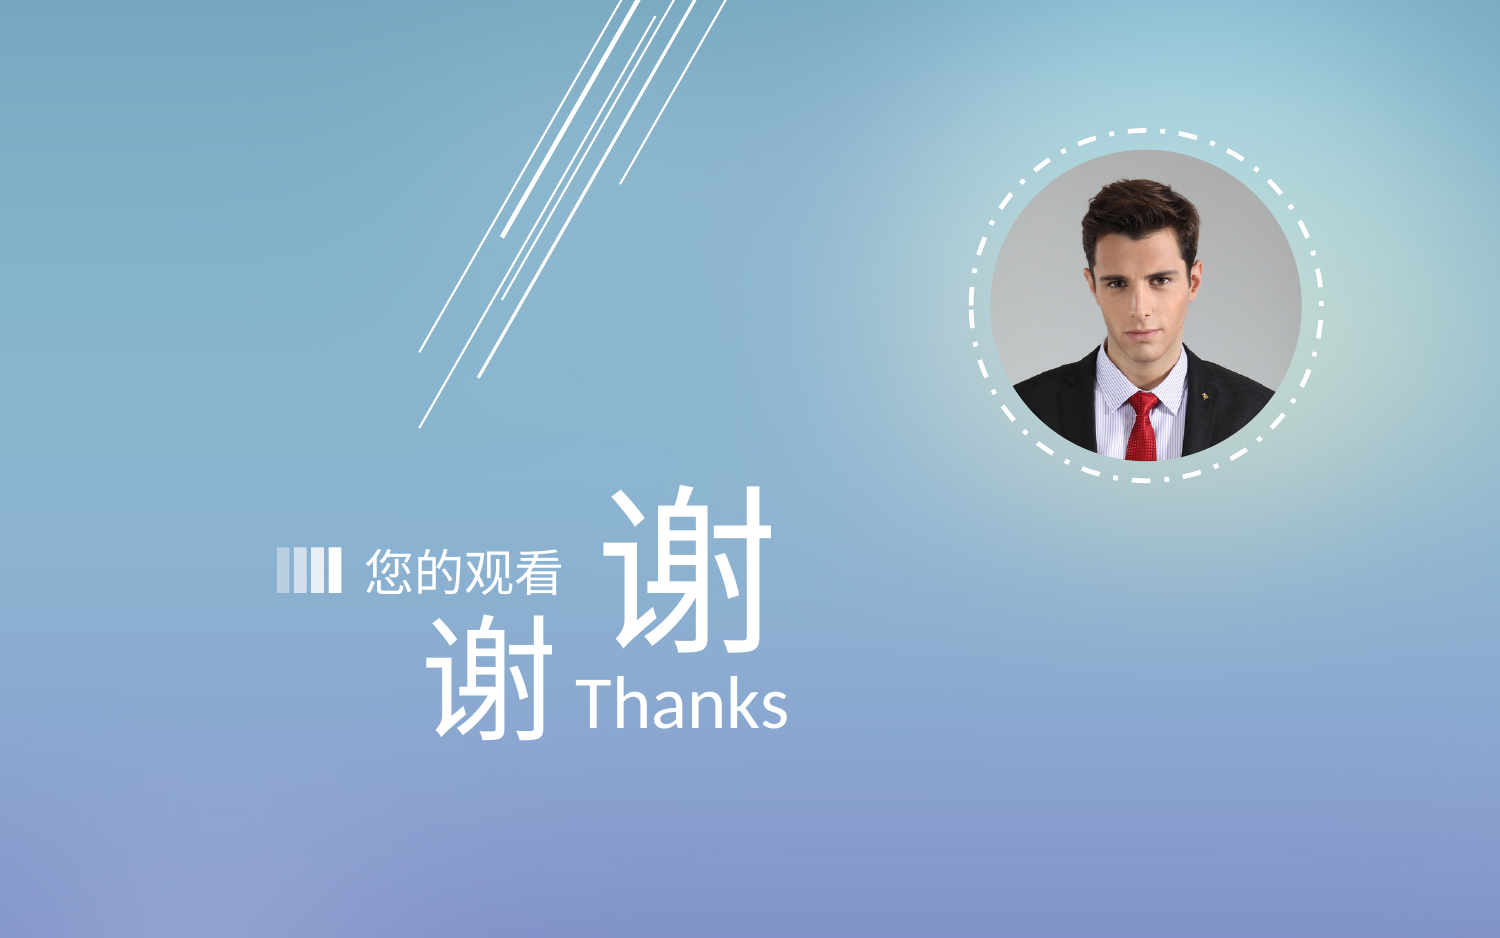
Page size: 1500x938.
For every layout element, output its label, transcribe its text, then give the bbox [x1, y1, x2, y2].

text_box 谢 [577, 449, 797, 645]
text_box [328, 547, 342, 593]
text_box [990, 149, 1302, 462]
text_box Thanks [560, 645, 874, 751]
text_box 您的观看 [341, 534, 577, 610]
text_box [971, 130, 1322, 481]
text_box 谢 [404, 585, 574, 766]
picture [0, 0, 1500, 938]
text_box [293, 547, 307, 593]
text_box [311, 547, 324, 593]
text_box [276, 547, 290, 593]
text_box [418, 0, 857, 429]
